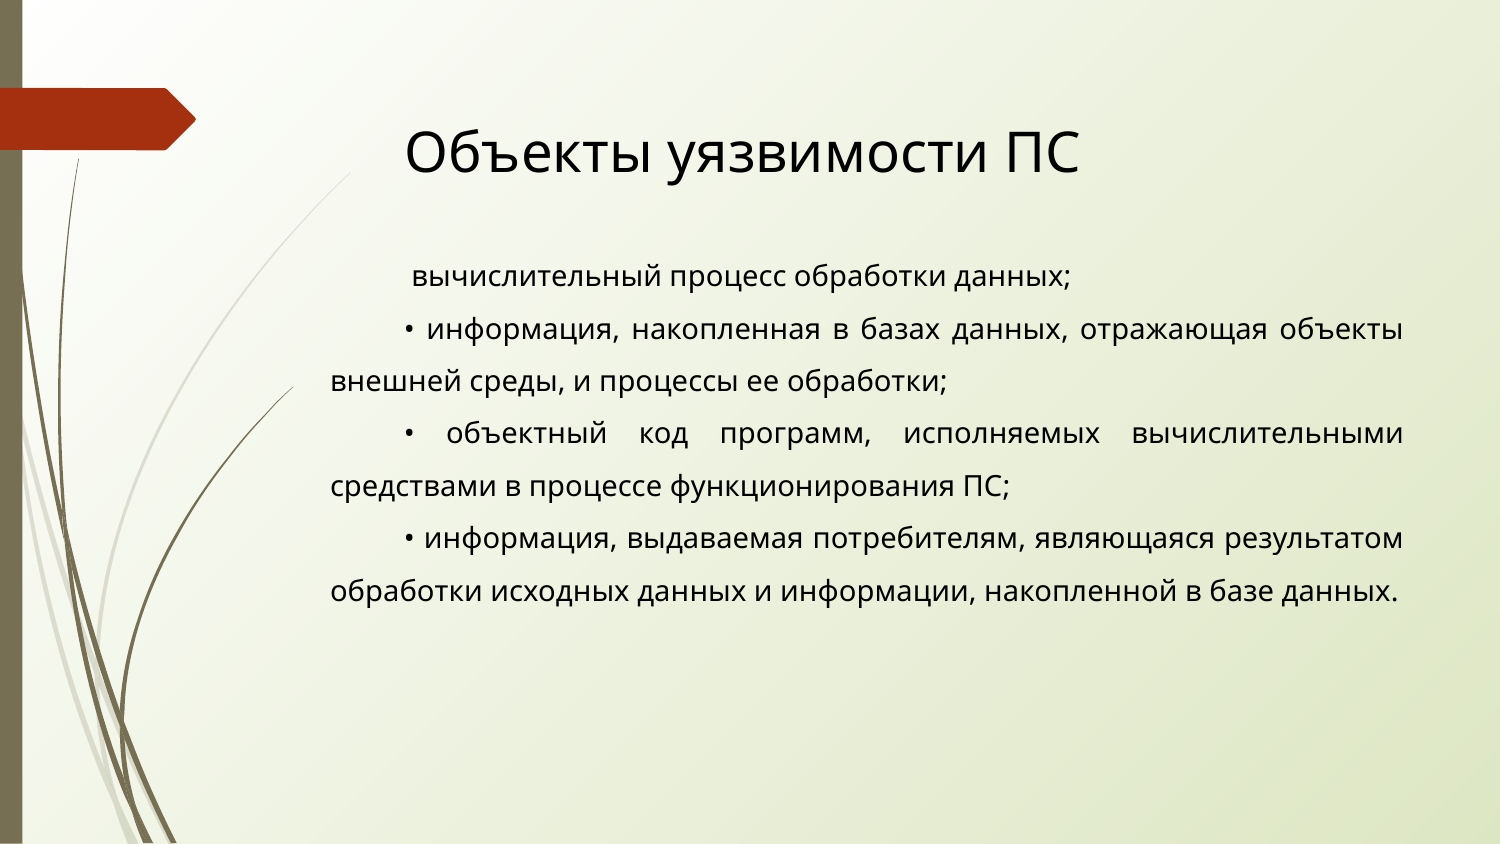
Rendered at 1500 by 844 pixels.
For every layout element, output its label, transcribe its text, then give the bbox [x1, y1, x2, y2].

list вычислительный процесс обработки данных; • информация, накопленная в базах данных, отражающая объекты внешней среды, и процессы ее обработки; • объектный код программ, исполняемых вычислительными средствами в процессе функционирования ПС; • информация, выдаваемая потребителям, являющаяся результатом обработки исходных данных и информации, накопленной в базе данных. [318, 234, 1416, 700]
title Объекты уязвимости ПС [319, 76, 1416, 234]
